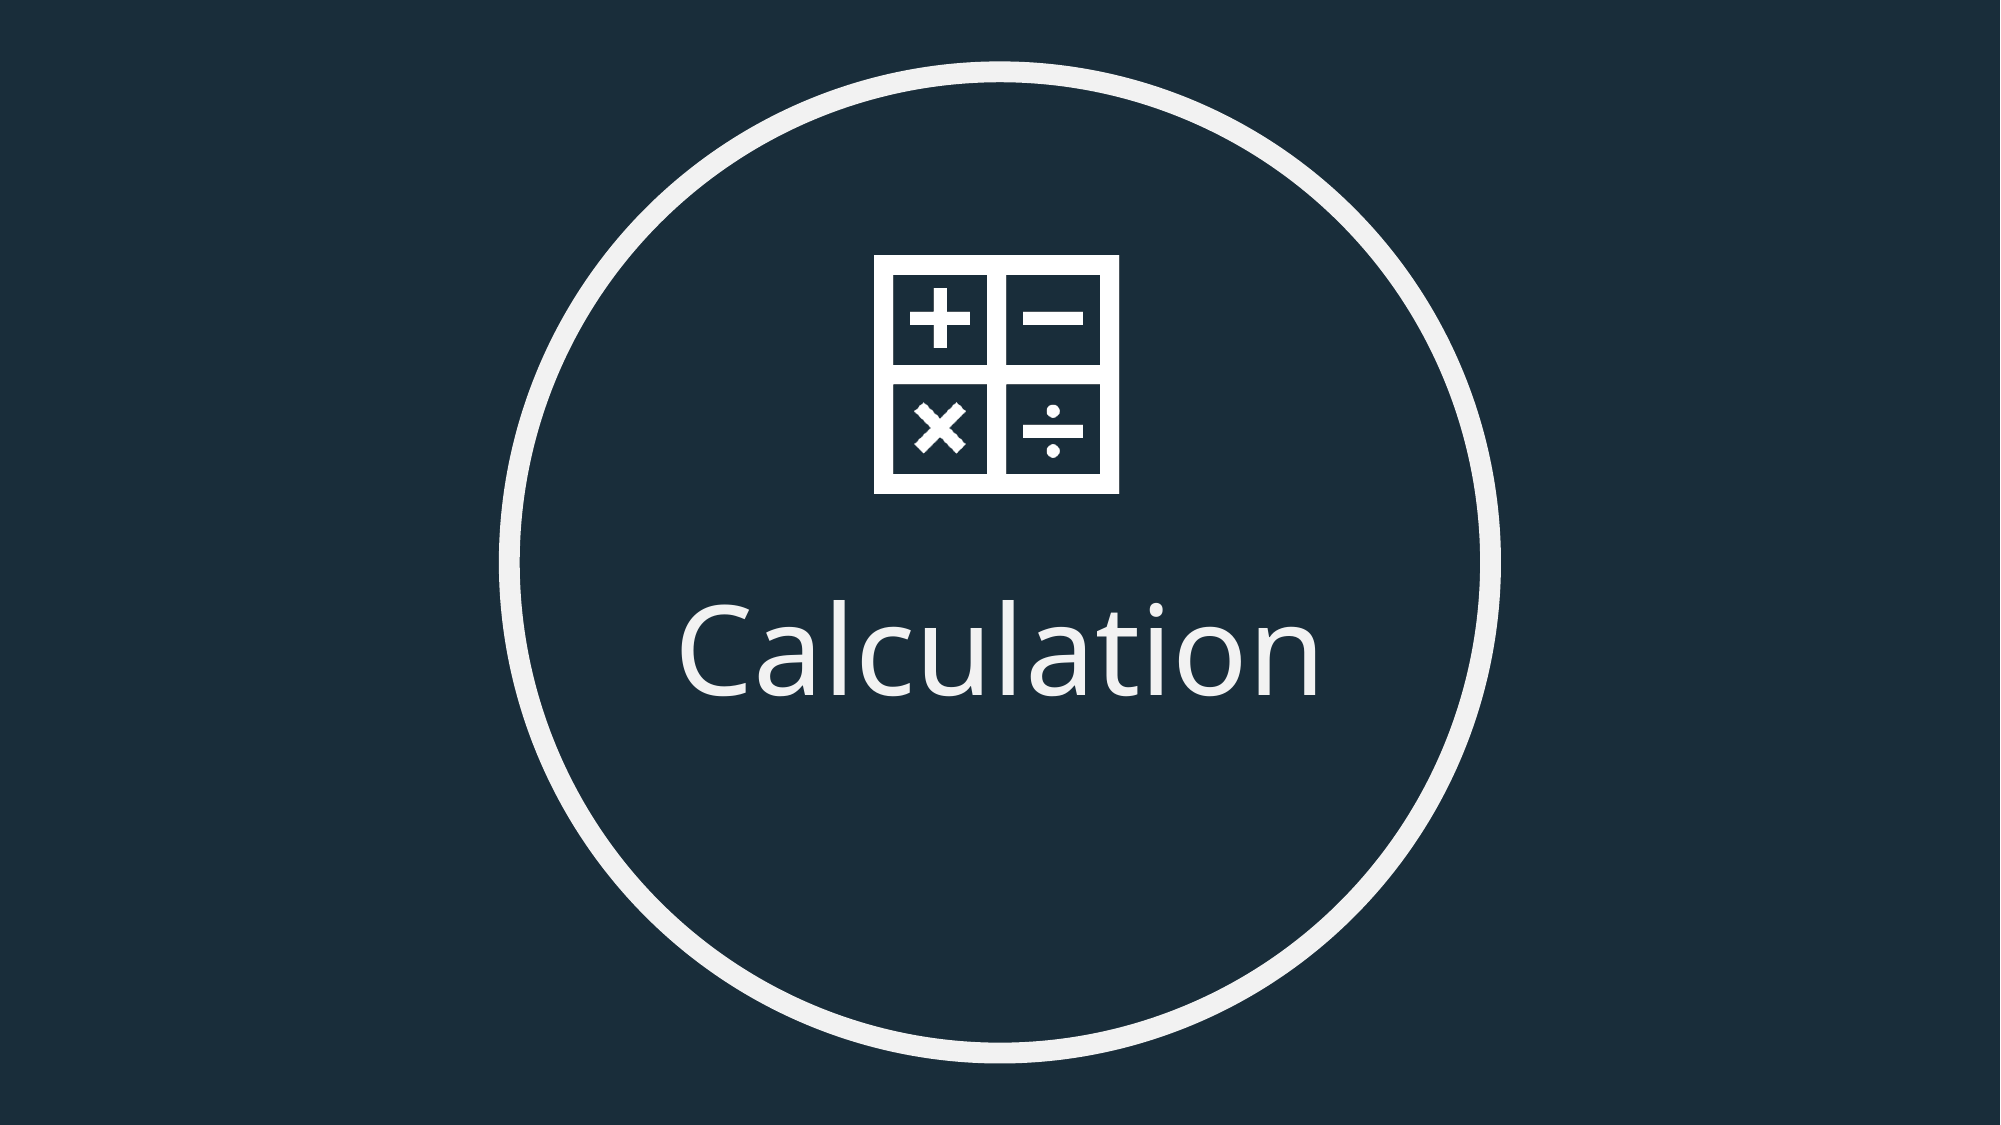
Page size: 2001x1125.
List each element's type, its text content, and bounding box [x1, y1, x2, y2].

text_box [507, 70, 1492, 1055]
text_box Calculation [593, 562, 1407, 728]
picture [840, 218, 1160, 537]
